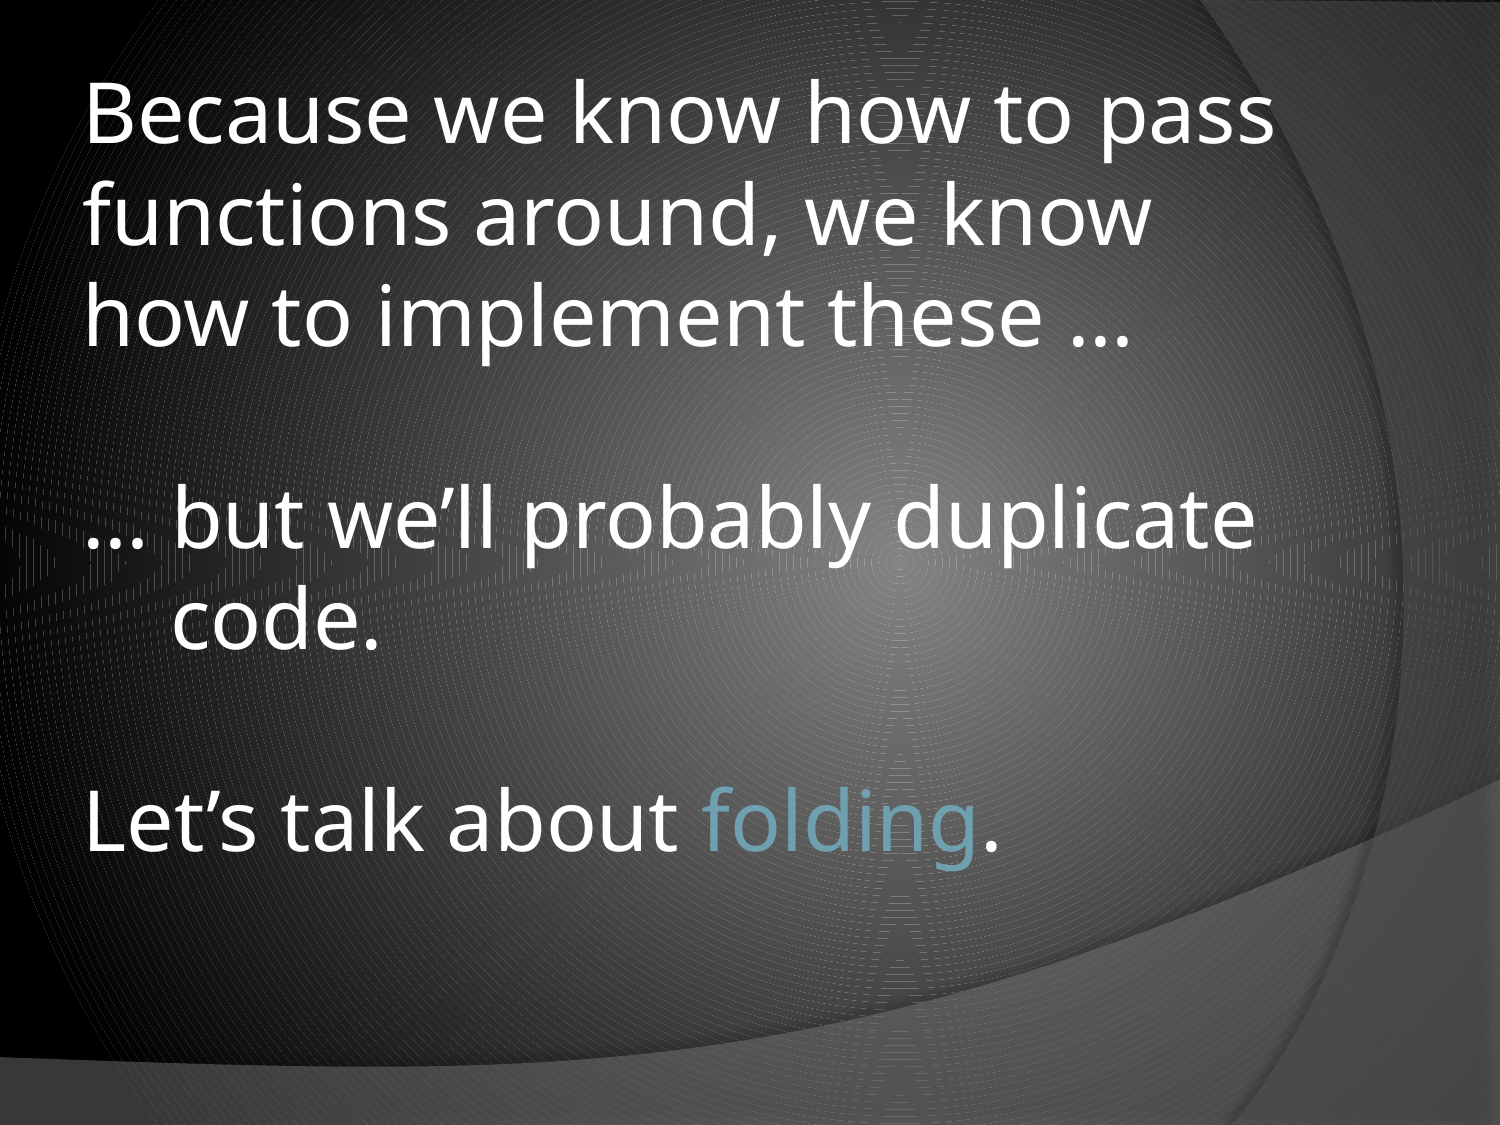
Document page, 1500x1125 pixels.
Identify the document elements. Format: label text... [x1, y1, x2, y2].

title Because we know how to pass functions around, we know how to implement these … … but we’ll probably duplicate code. Let’s talk about folding. [75, 45, 1300, 883]
